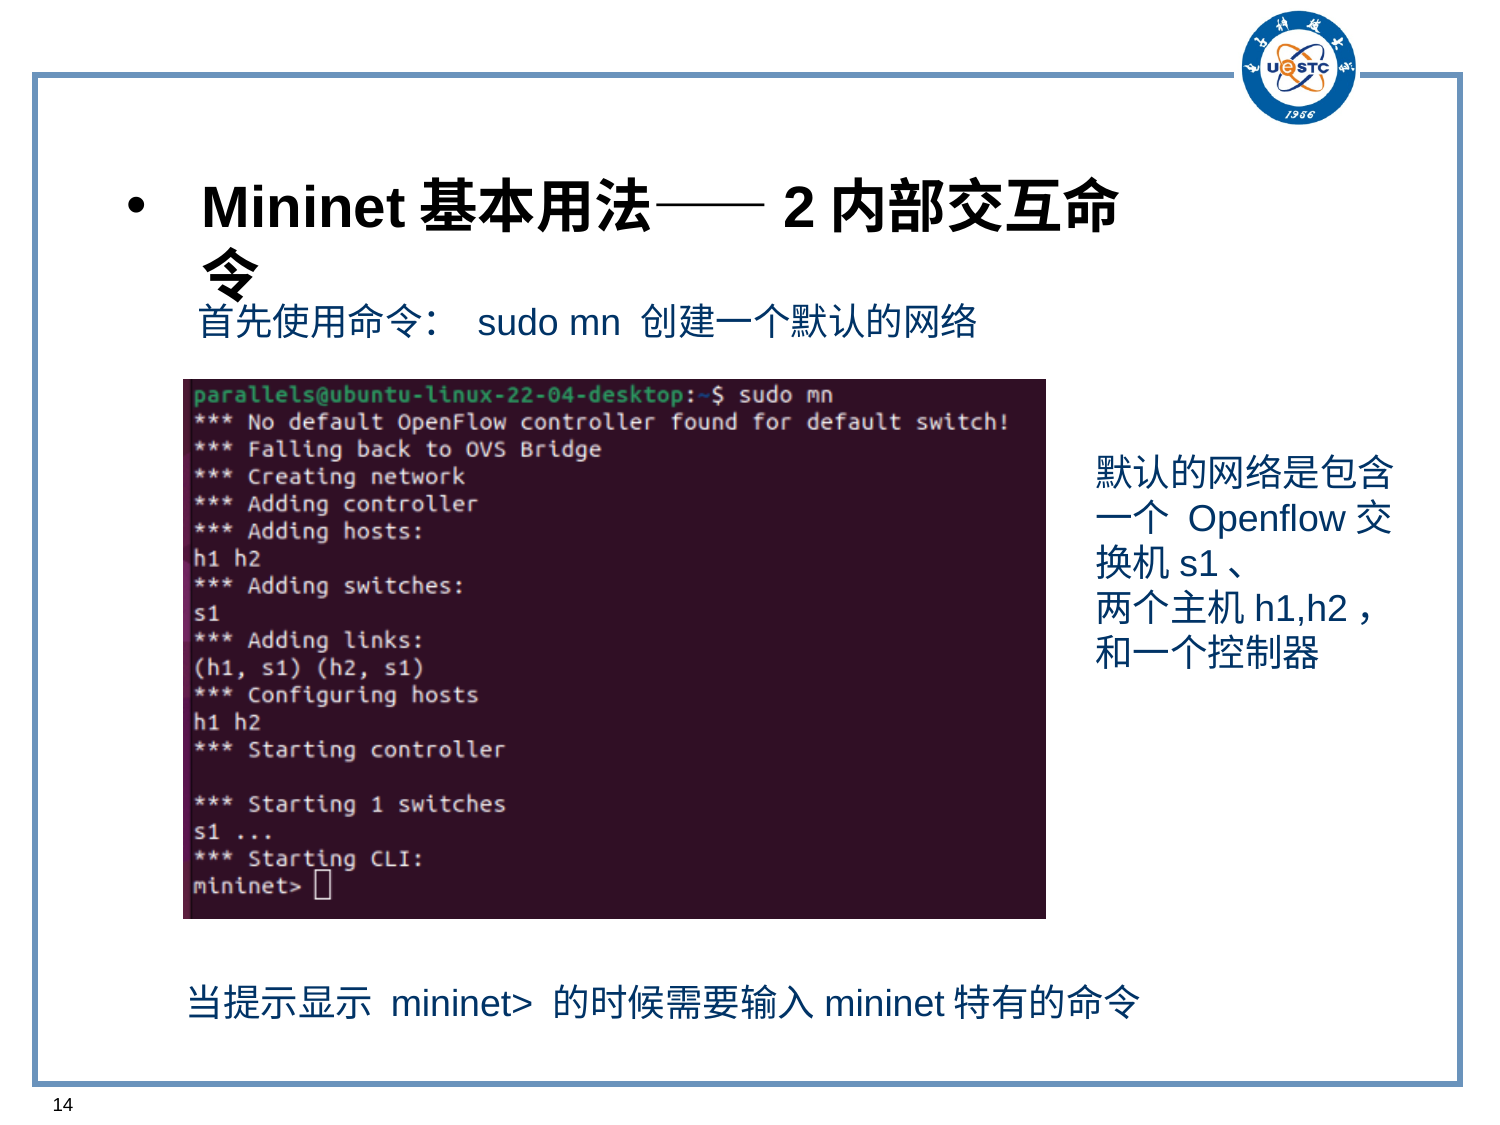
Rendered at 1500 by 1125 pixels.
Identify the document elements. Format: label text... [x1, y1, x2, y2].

slide_number 14 [37, 1084, 388, 1125]
picture [182, 378, 1046, 920]
text_box Mininet基本用法——2内部交互命令 [112, 161, 1164, 262]
text_box 首先使用命令： sudo mn 创建一个默认的网络 [182, 290, 1483, 351]
picture [1234, 8, 1360, 127]
text_box 当提示显示 mininet> 的时候需要输入mininet特有的命令 [171, 971, 1471, 1032]
text_box 默认的网络是包含 一个 Openflow交换机s1、 两个主机h1,h2，和一个控制器 [1080, 441, 1418, 681]
